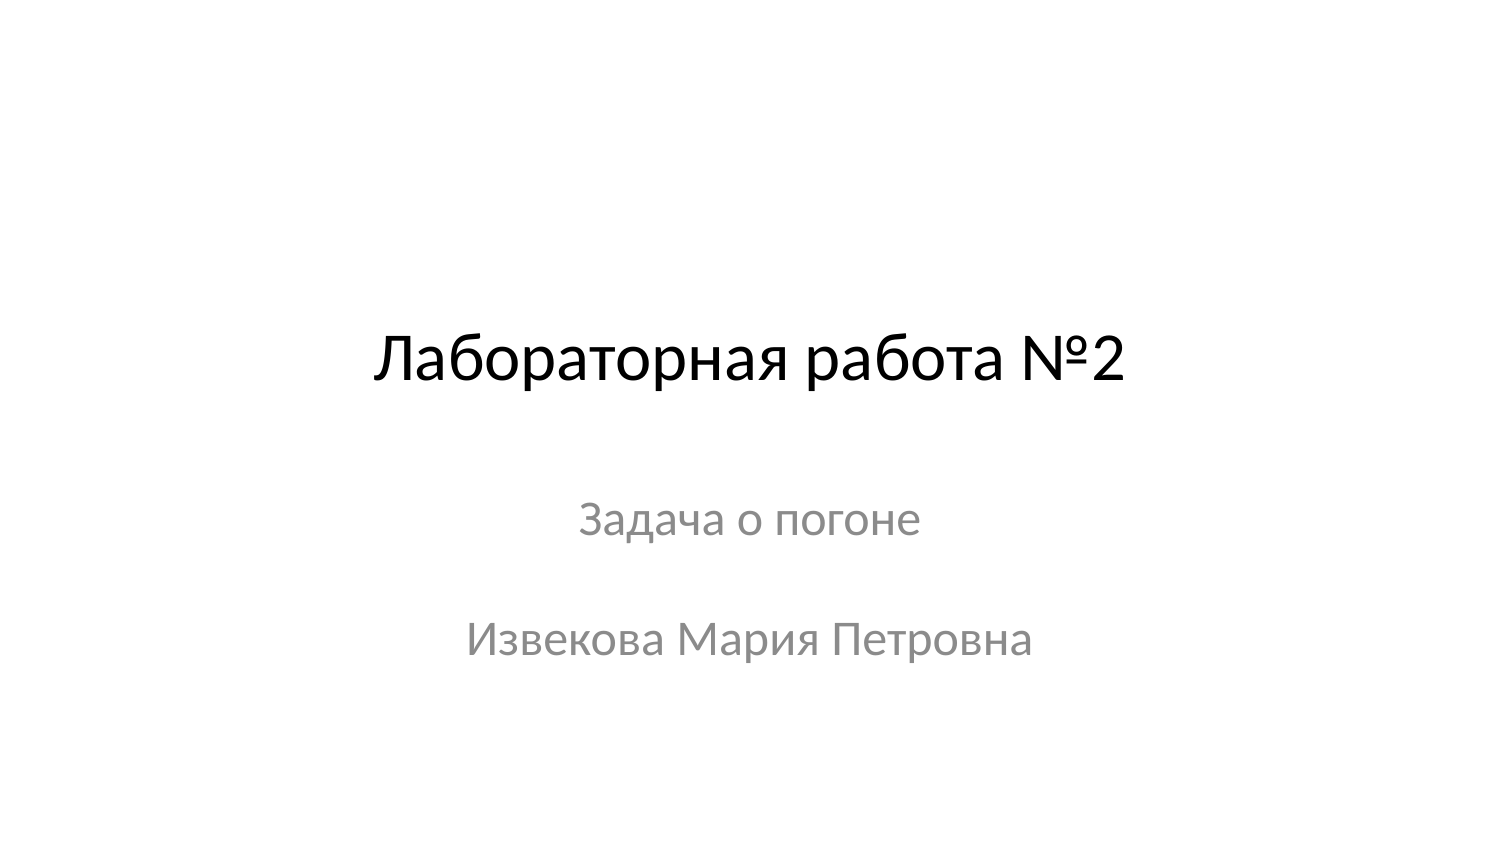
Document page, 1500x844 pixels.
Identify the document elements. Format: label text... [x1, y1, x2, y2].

subtitle Задача о погоне Извекова Мария Петровна [225, 478, 1275, 694]
title Лабораторная работа №2 [112, 262, 1388, 443]
